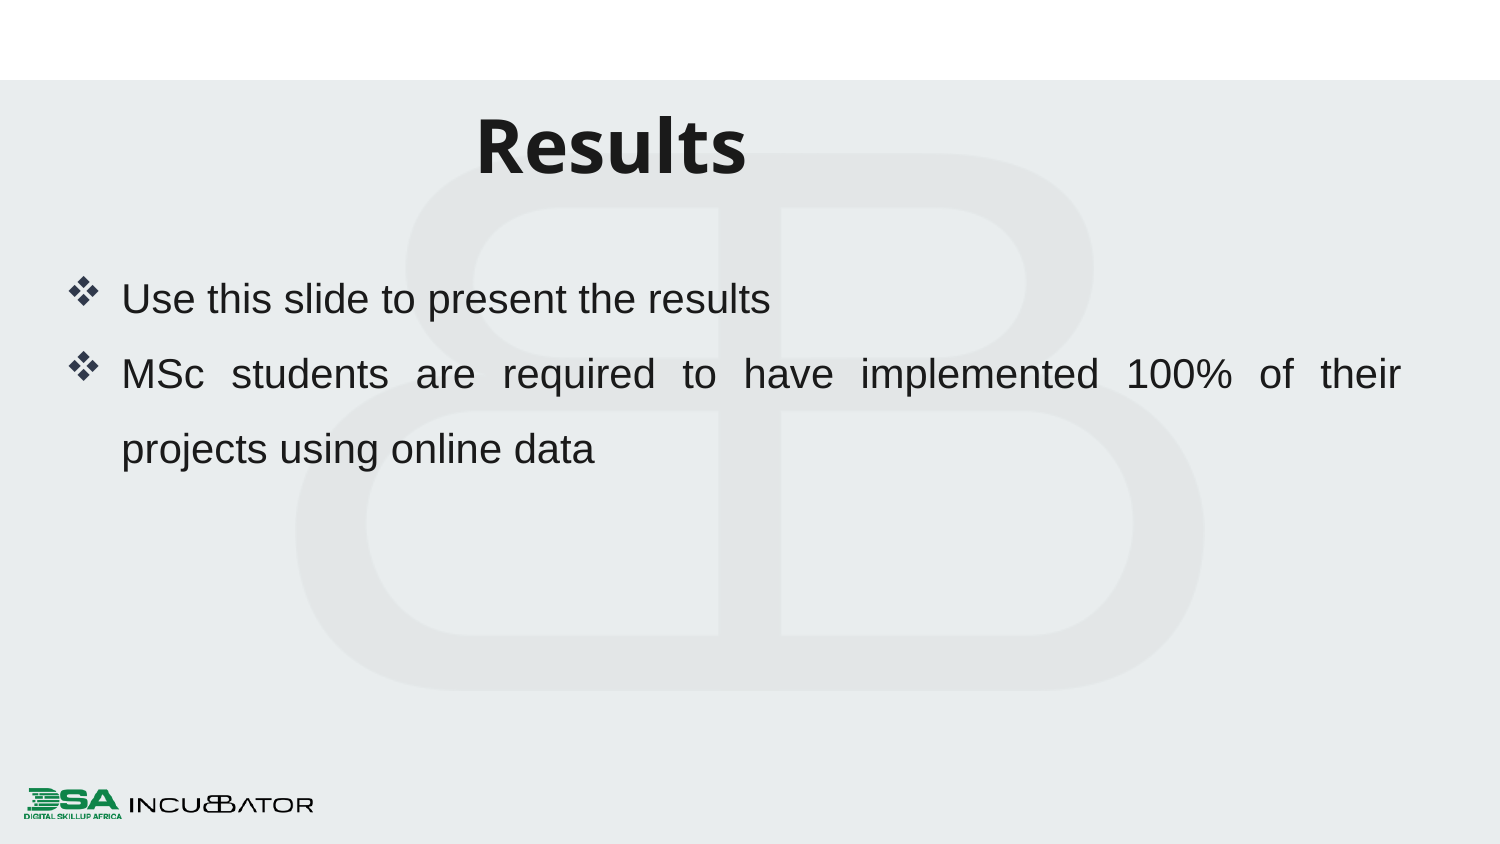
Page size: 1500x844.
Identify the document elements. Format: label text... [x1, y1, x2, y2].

text_box Results [0, 83, 1333, 182]
picture [24, 788, 313, 819]
text_box Use this slide to present the results MSc students are required to have implemented 100% of their projects using online data [50, 181, 1418, 773]
